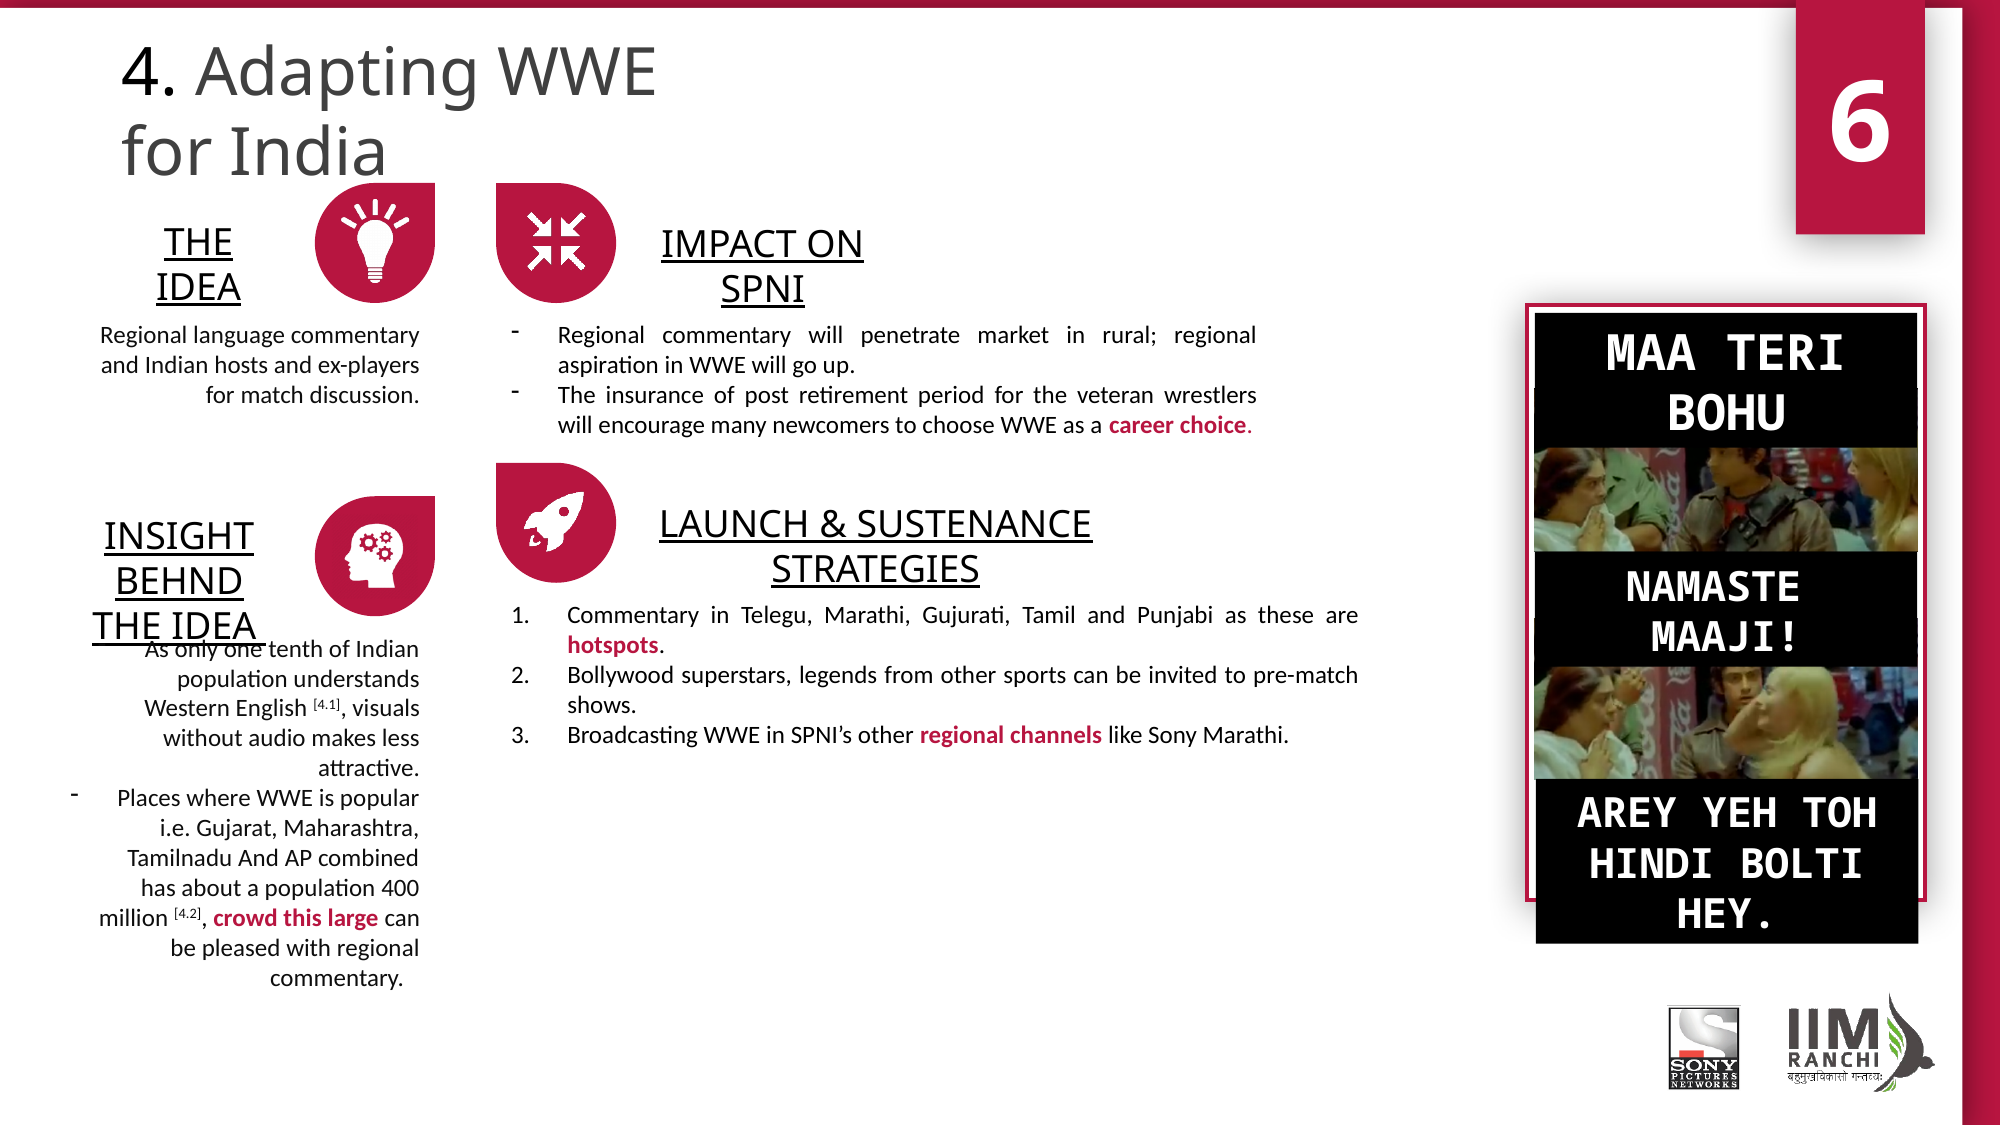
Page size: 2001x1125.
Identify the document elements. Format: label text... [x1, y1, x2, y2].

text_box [31, 496, 435, 1004]
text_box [496, 462, 1375, 758]
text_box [1527, 304, 1925, 901]
text_box 6 [1795, 0, 1926, 235]
picture [1766, 970, 1954, 1125]
picture [1648, 992, 1759, 1103]
text_box 4. Adapting WWE for India [32, 21, 760, 197]
text_box We need a Virat Kohli to live without Tendulkar; in short Indian fans need superstars. Many wrestling giants’ departure [3] has created the viewers to lose interest in the show. This can only be creating new Heroes. [0, 7, 1963, 1125]
picture [331, 513, 418, 599]
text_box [68, 182, 435, 418]
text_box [496, 182, 1273, 448]
